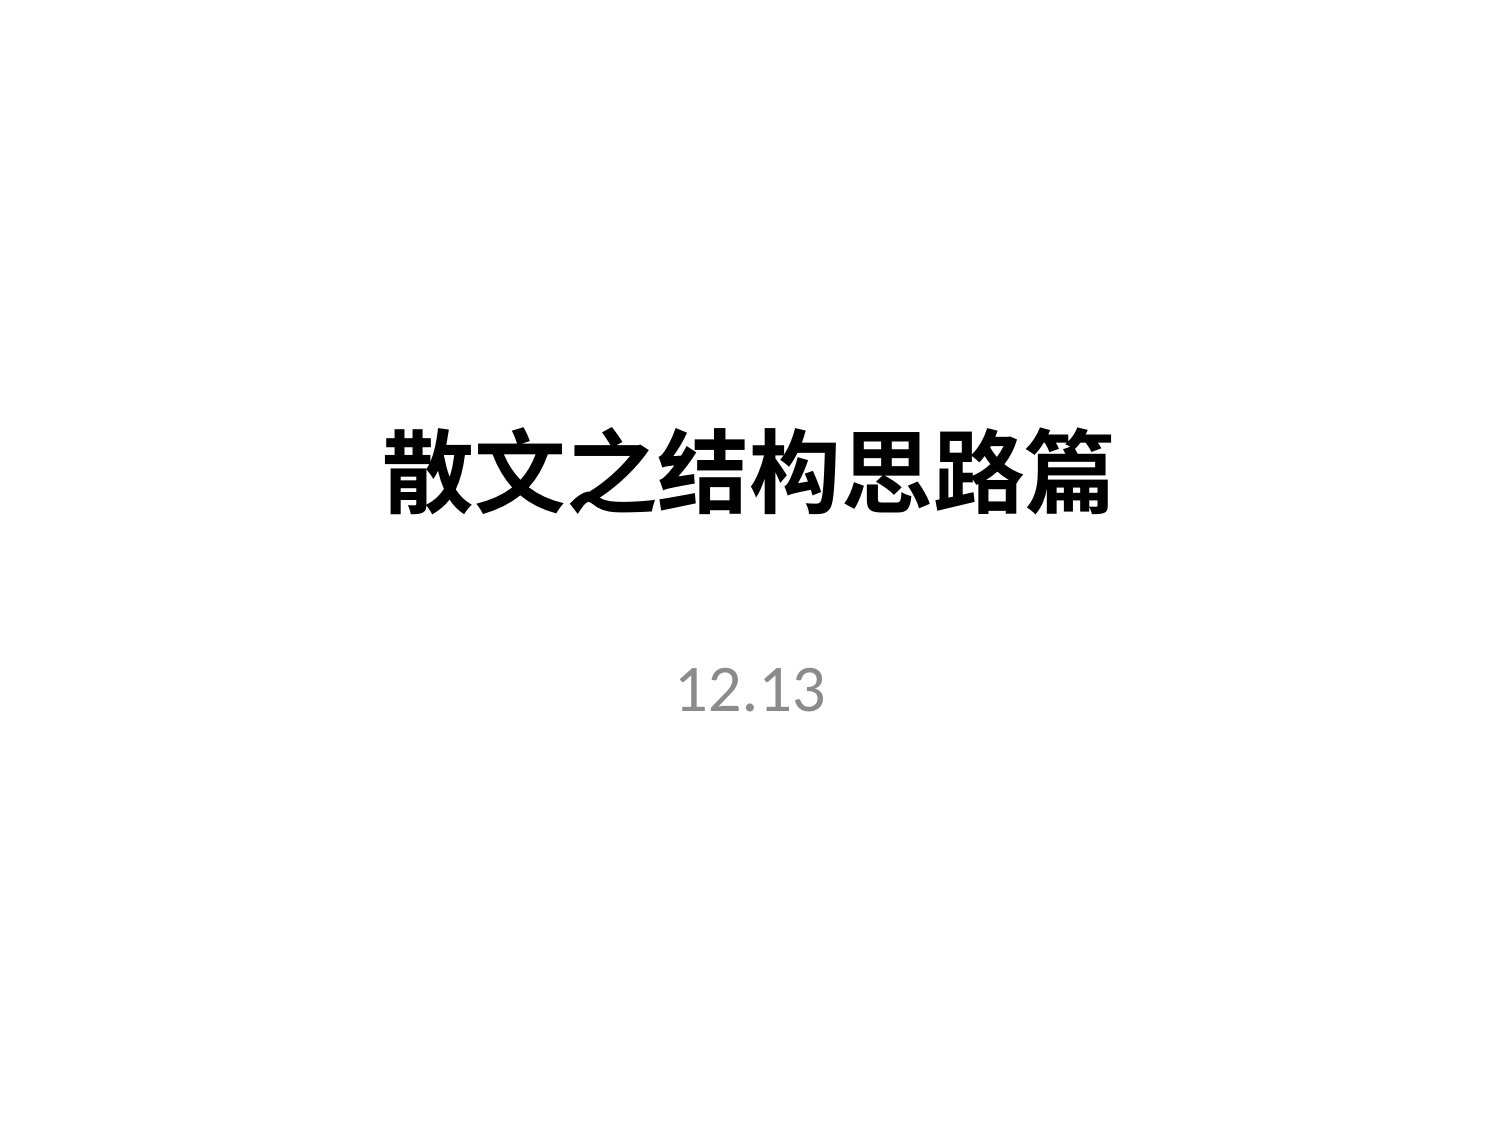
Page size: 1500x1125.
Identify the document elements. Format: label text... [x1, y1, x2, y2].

title 散文之结构思路篇 [112, 349, 1388, 591]
subtitle 12.13 [225, 637, 1275, 925]
